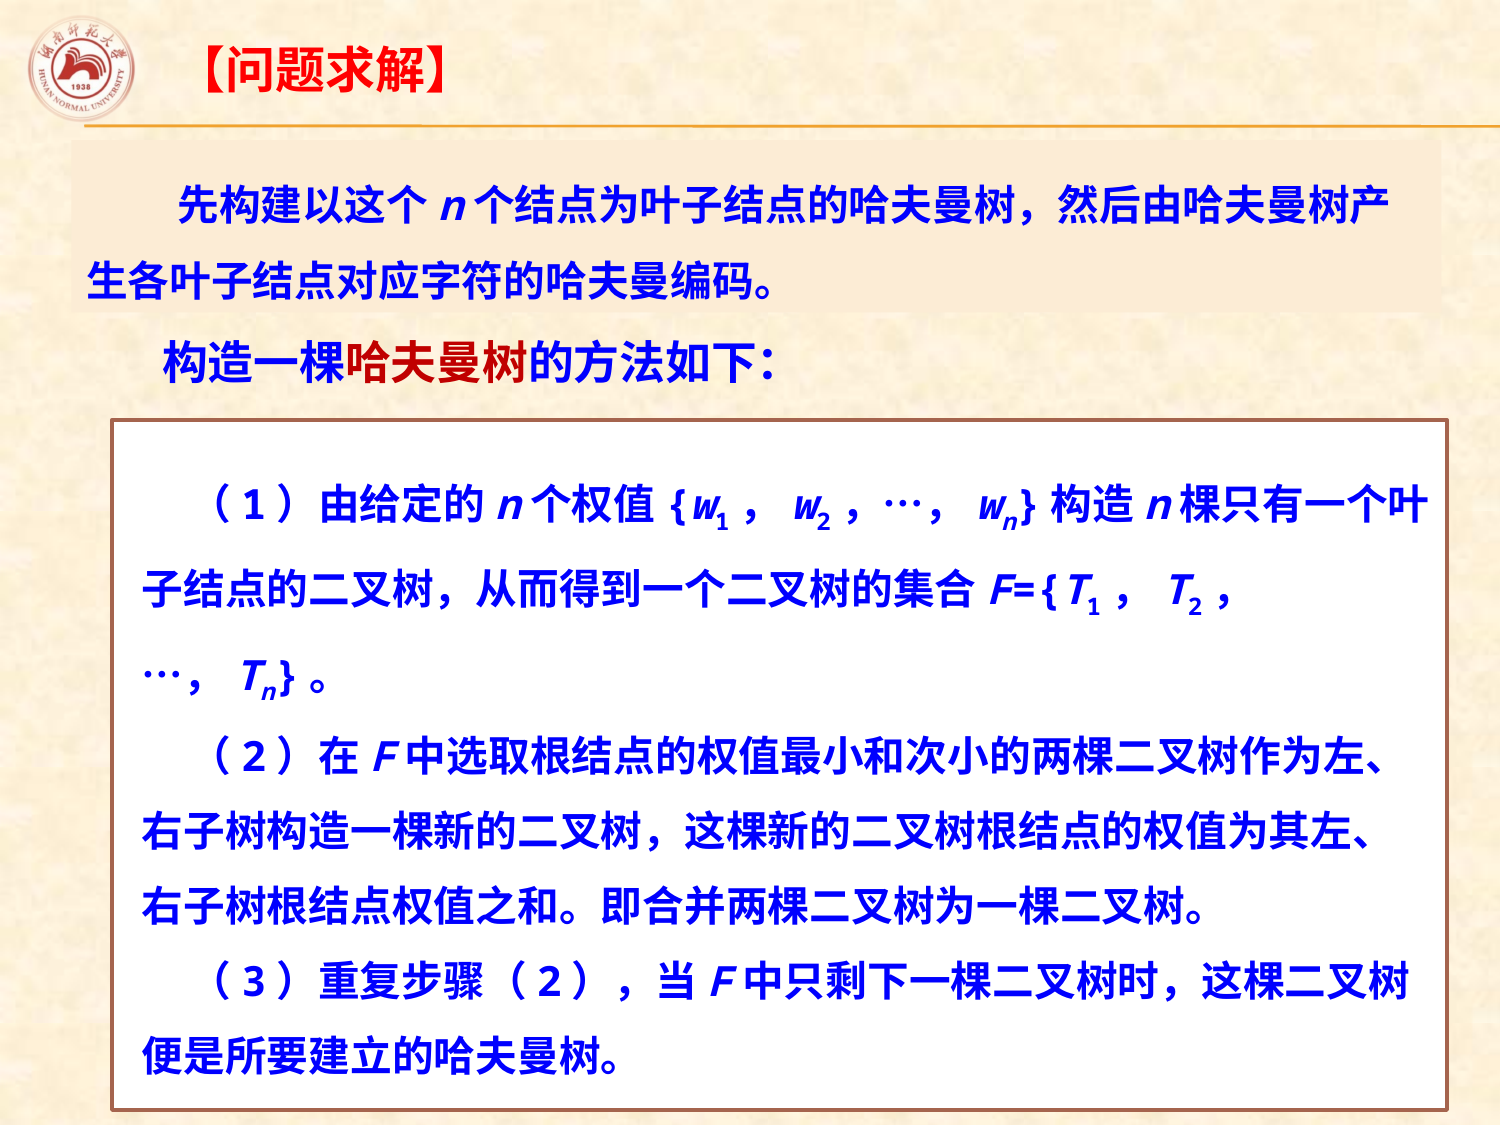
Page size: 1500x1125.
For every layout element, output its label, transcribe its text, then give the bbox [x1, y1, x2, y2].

text_box 先构建以这个n个结点为叶子结点的哈夫曼树，然后由哈夫曼树产生各叶子结点对应字符的哈夫曼编码。 [71, 140, 1442, 313]
text_box （1）由给定的n个权值{w1，w2，…，wn}构造n棵只有一个叶子结点的二叉树，从而得到一个二叉树的集合F={T1，T2，…，Tn}。 （2）在F中选取根结点的权值最小和次小的两棵二叉树作为左、右子树构造一棵新的二叉树，这棵新的二叉树根结点的权值为其左、右子树根结点权值之和。即合并两棵二叉树为一棵二叉树。 （3）重复步骤（2），当F中只剩下一棵二叉树时，这棵二叉树便是所要建立的哈夫曼树。 [110, 418, 1449, 1112]
text_box 【问题求解】 [161, 30, 491, 106]
text_box 构造一棵哈夫曼树的方法如下： [147, 326, 1114, 396]
picture [0, 0, 1500, 1125]
